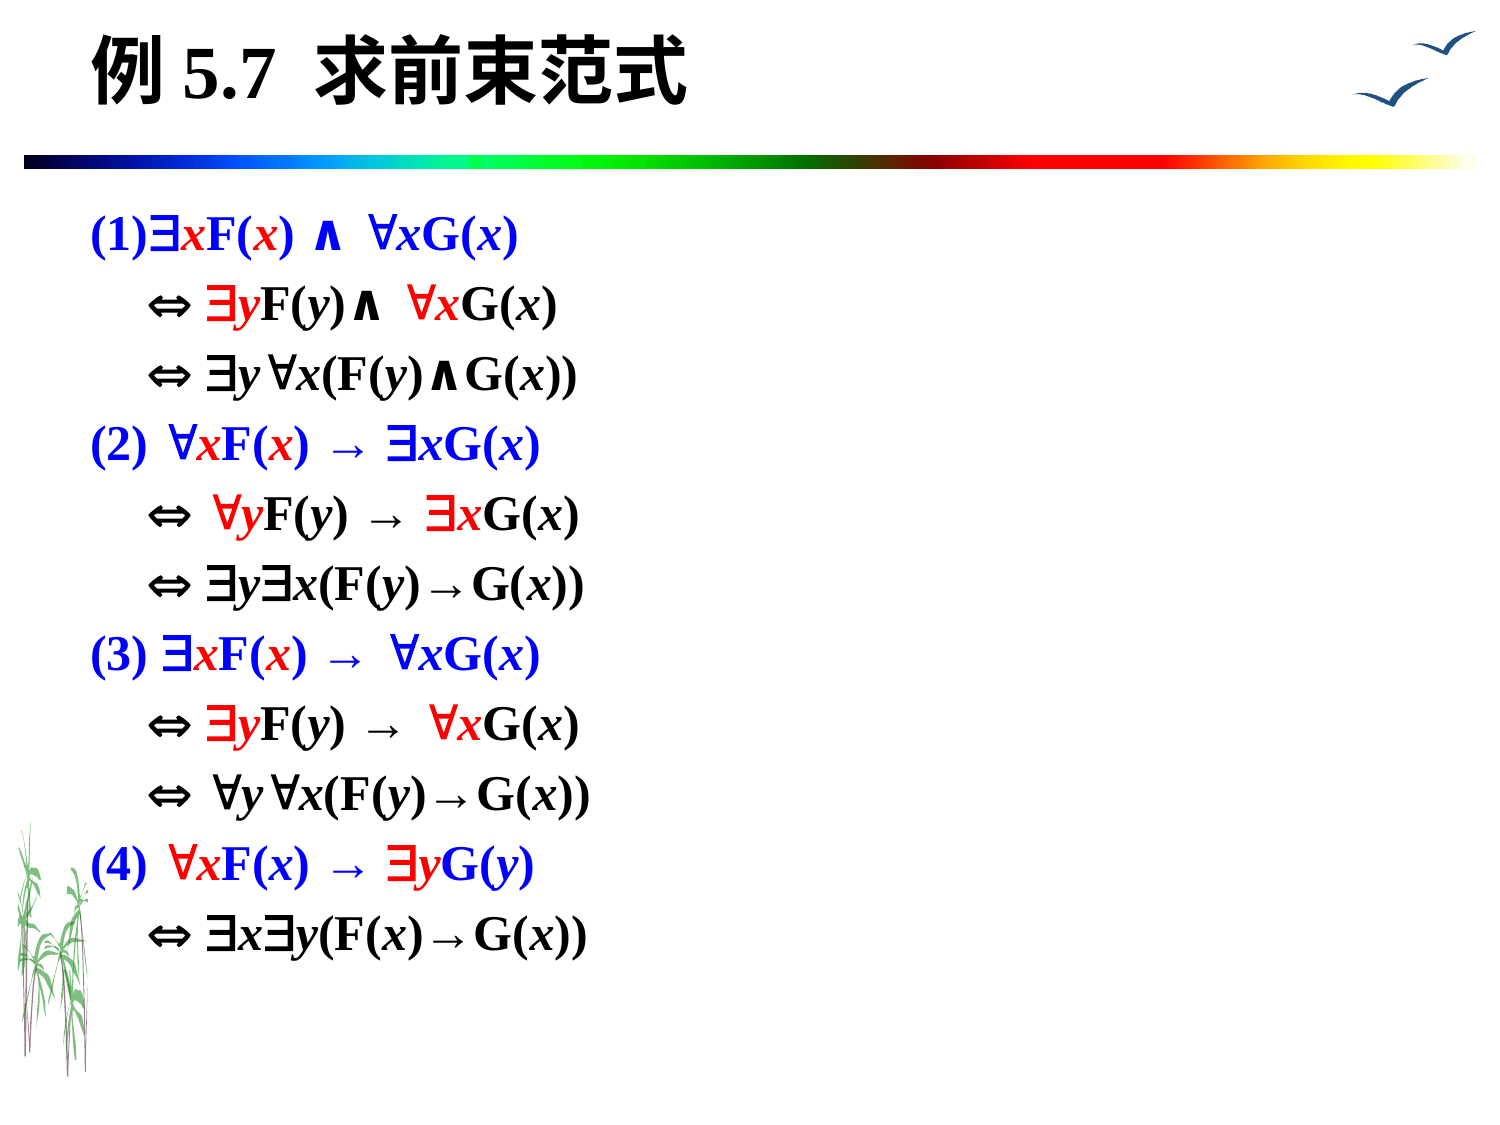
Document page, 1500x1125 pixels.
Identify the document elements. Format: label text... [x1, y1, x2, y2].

list (1)xF(x) ∧ xG(x)  yF(y)∧ xG(x)  yx(F(y)∧G(x)) (2) xF(x) → xG(x)  yF(y) → xG(x)  yx(F(y)→G(x)) (3) xF(x) → xG(x)  yF(y) → xG(x)  yx(F(y)→G(x)) (4) xF(x) → yG(y)  xy(F(x)→G(x)) [74, 192, 1426, 1031]
picture [361, 155, 1475, 169]
picture [24, 155, 333, 169]
title 例5.7 求前束范式 [74, 0, 1426, 138]
